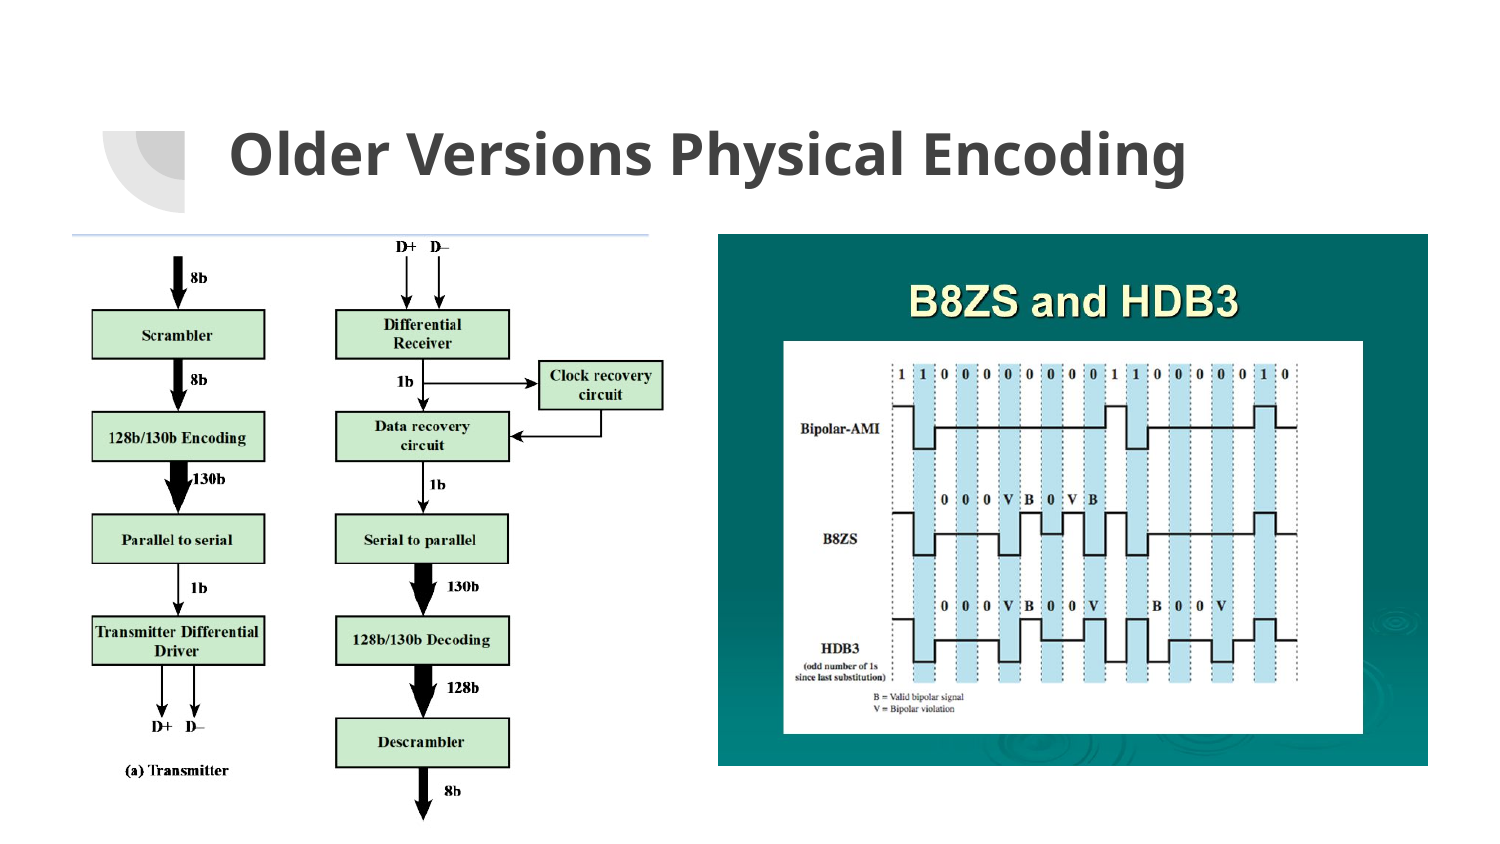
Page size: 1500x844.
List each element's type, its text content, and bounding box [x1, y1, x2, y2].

picture [718, 233, 1428, 766]
title Older Versions Physical Encoding [213, 98, 1368, 263]
picture [72, 233, 676, 834]
